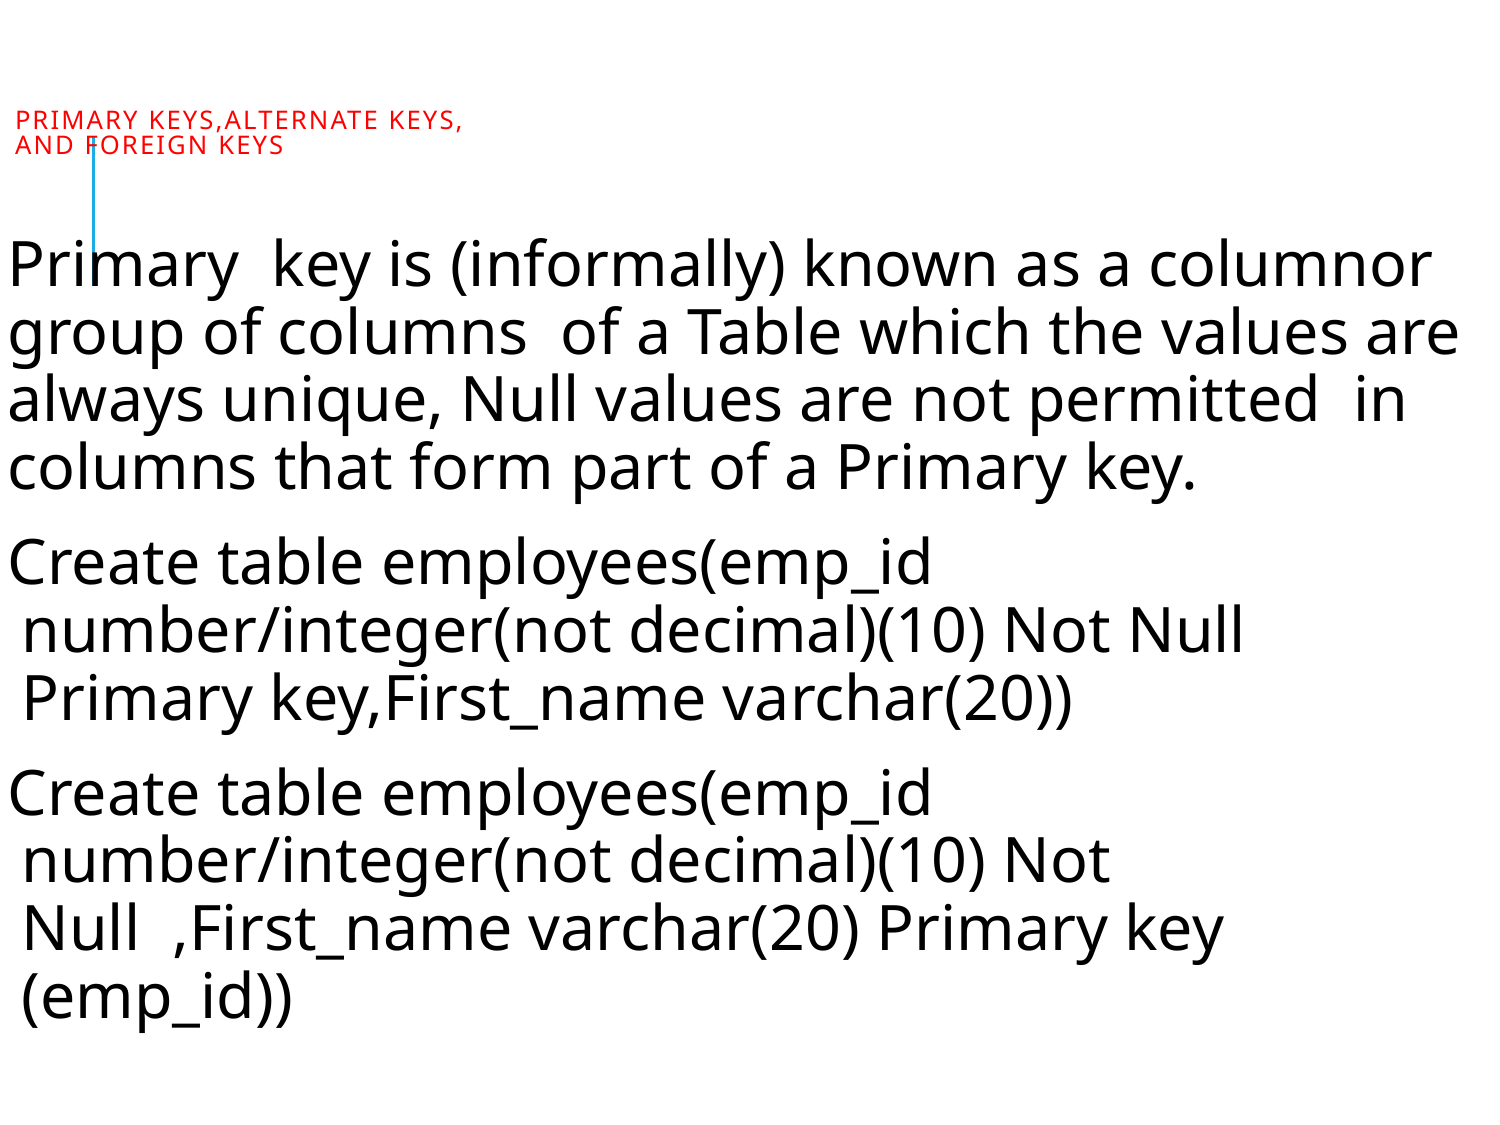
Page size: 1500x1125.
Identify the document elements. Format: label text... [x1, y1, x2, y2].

list Primary key is (informally) known as a columnor group of columns of a Table which the values are always unique, Null values are not permitted in columns that form part of a Primary key. Create table employees(emp_id number/integer(not decimal)(10) Not Null Primary key,First_name varchar(20)) Create table employees(emp_id number/integer(not decimal)(10) Not Null ,First_name varchar(20) Primary key (emp_id)) [0, 224, 1500, 1050]
title PRIMARY KEYS,ALTERNATE KEYS, AND FOREIGN KEYS [0, 0, 1338, 224]
